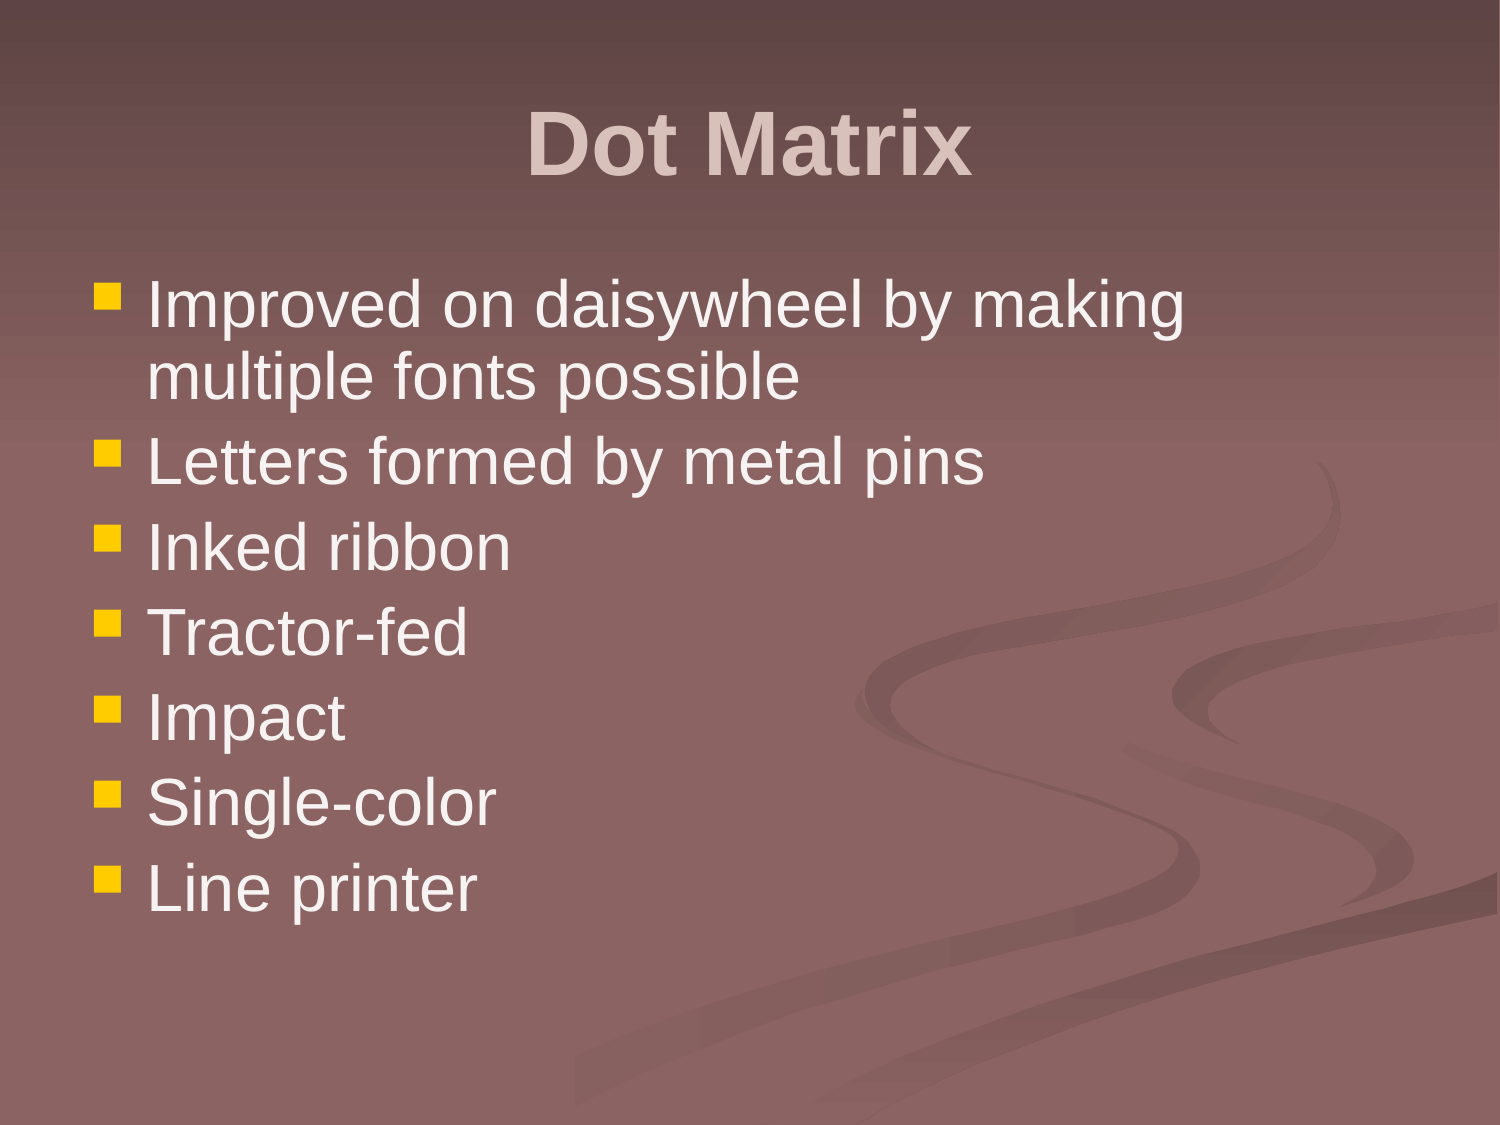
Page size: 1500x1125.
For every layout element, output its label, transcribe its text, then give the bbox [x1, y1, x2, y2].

list Improved on daisywheel by making multiple fonts possible Letters formed by metal pins Inked ribbon Tractor-fed Impact Single-color Line printer [75, 262, 1425, 1005]
title Dot Matrix [75, 45, 1425, 233]
